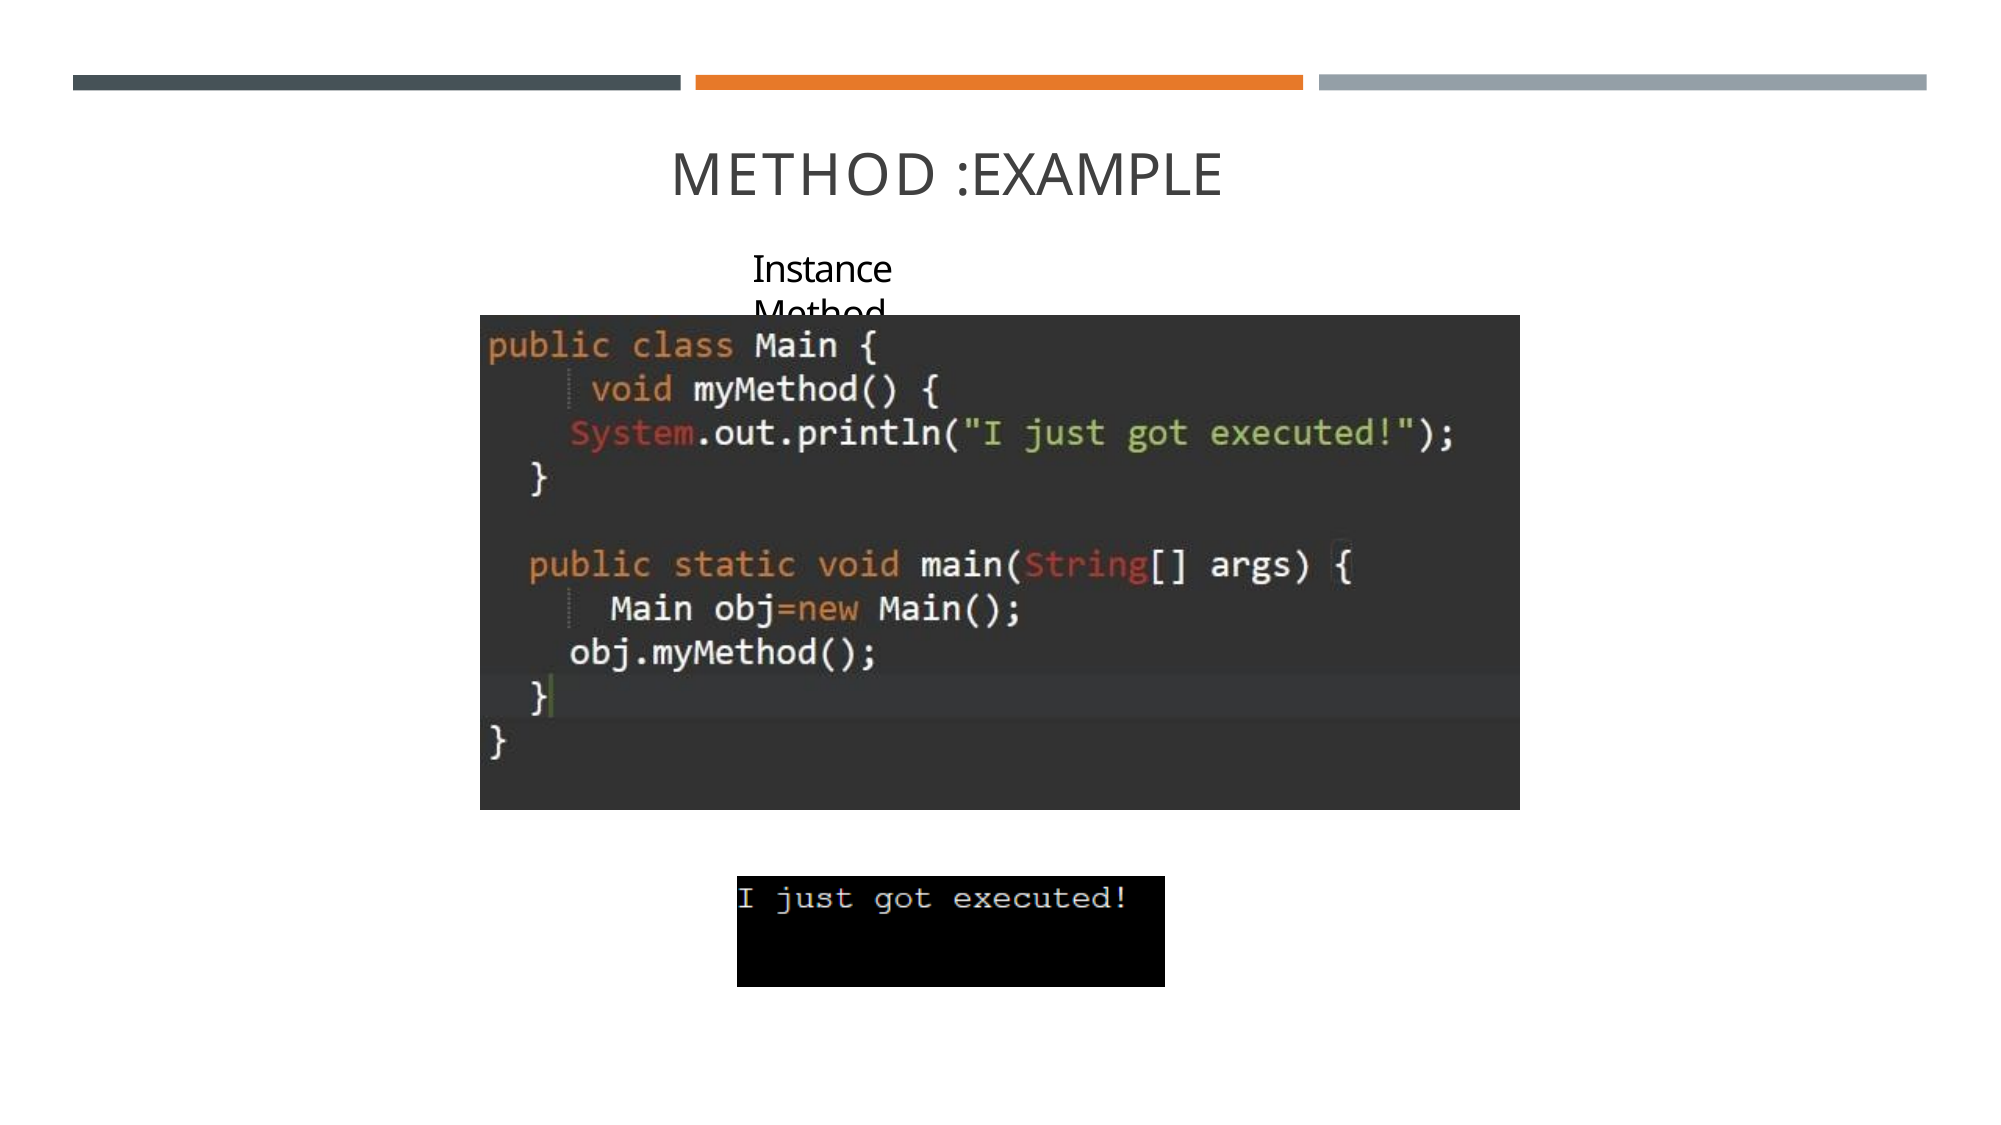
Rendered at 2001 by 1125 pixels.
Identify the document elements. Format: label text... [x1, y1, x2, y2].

picture [737, 876, 1165, 987]
picture [480, 315, 1520, 810]
title METHOD :EXAMPLE [668, 109, 1232, 314]
text_box Instance Method [750, 243, 1016, 314]
